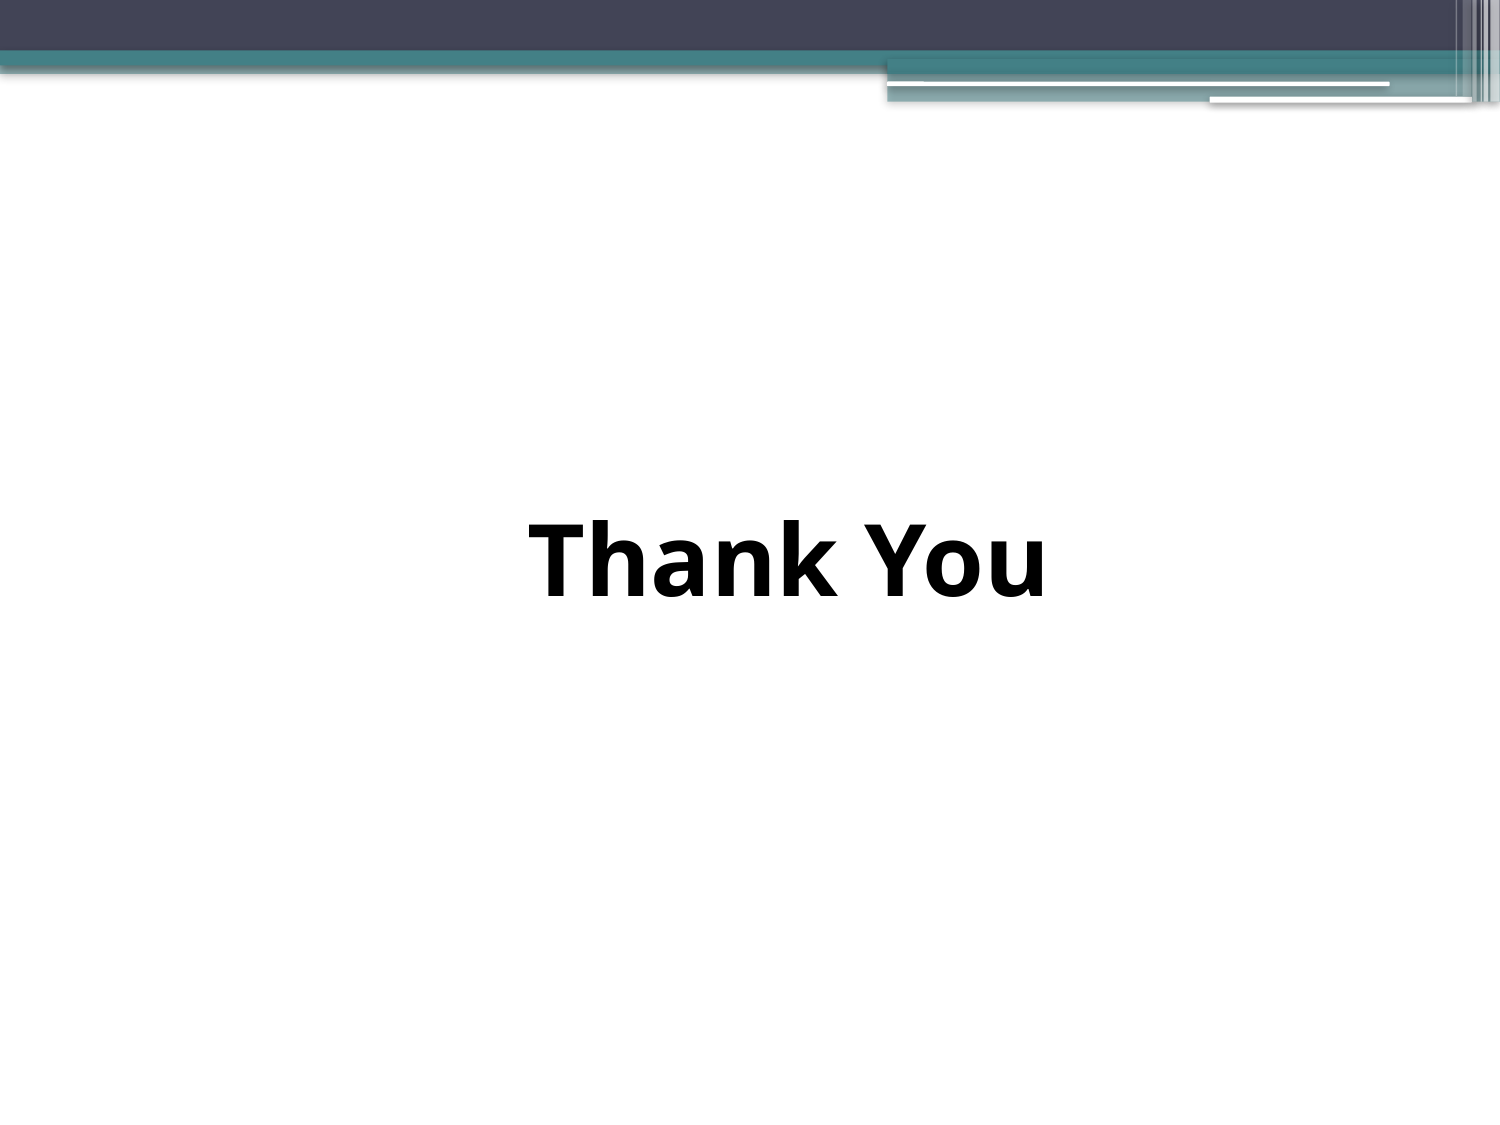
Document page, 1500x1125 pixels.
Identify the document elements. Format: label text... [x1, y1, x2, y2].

title Thank You [512, 187, 1113, 925]
